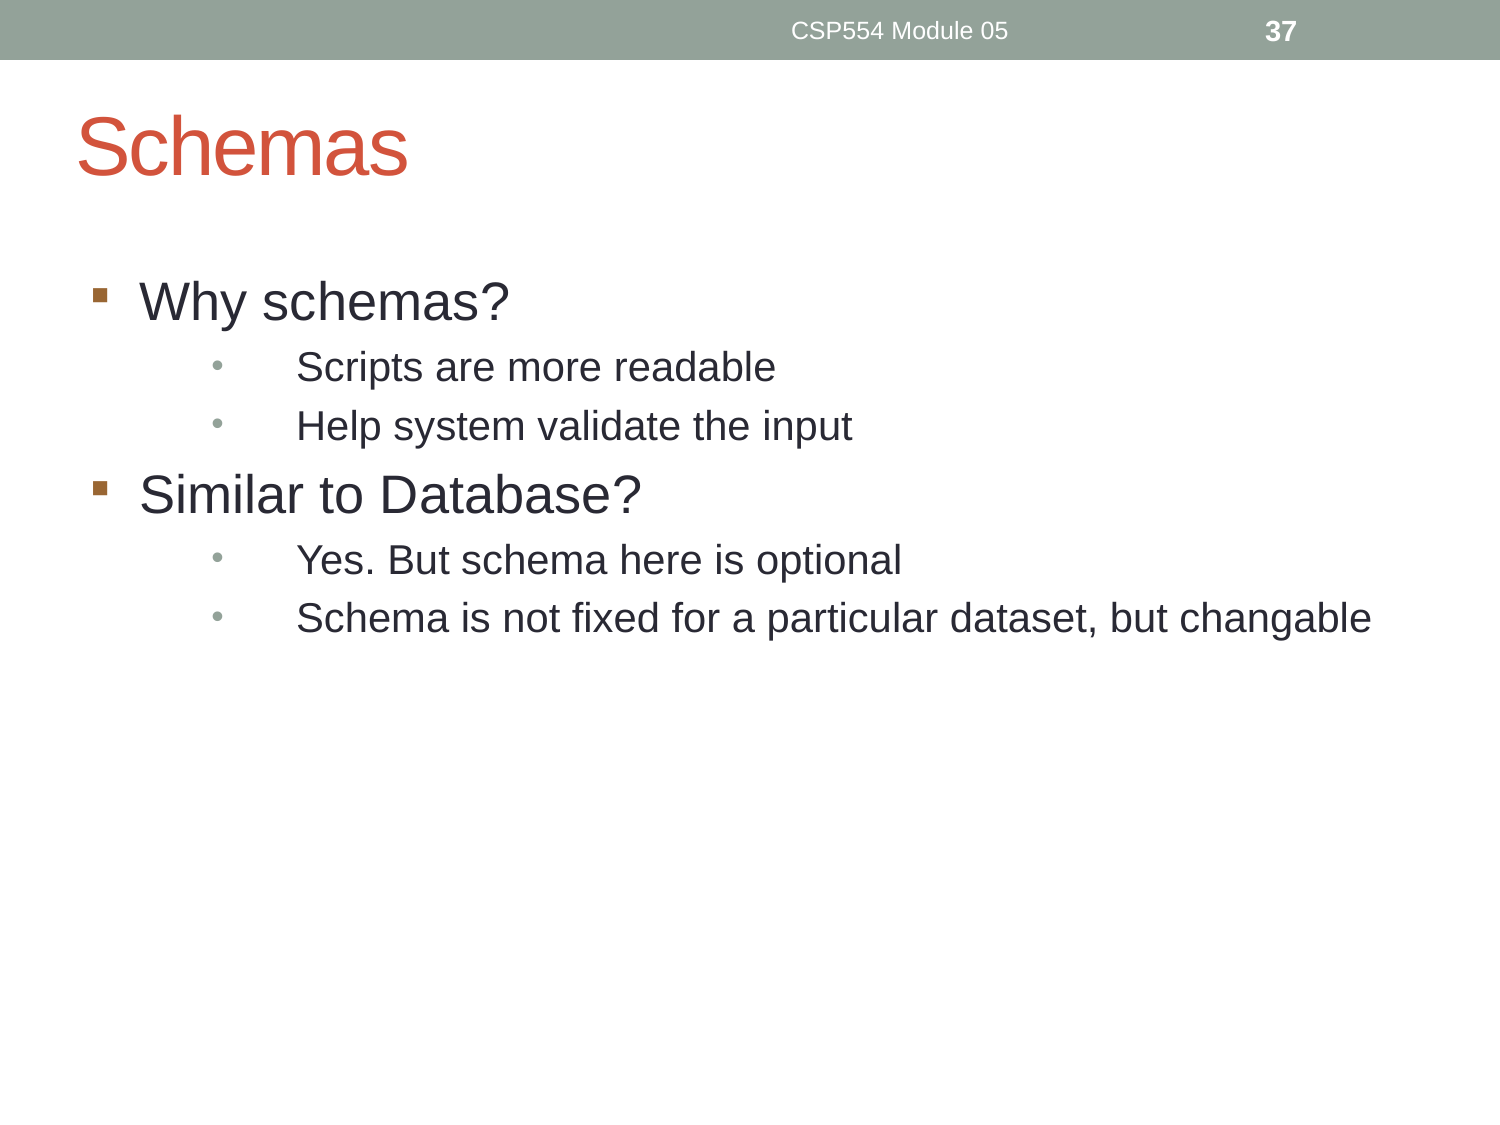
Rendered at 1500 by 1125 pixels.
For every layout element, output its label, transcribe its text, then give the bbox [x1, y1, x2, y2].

list Why schemas? Scripts are more readable Help system validate the input Similar to Database? Yes. But schema here is optional Schema is not fixed for a particular dataset, but changable [75, 262, 1426, 993]
title Schemas [75, 45, 1426, 233]
footer CSP554 Module 05 [562, 3, 1238, 57]
slide_number 37 [1250, 3, 1425, 45]
